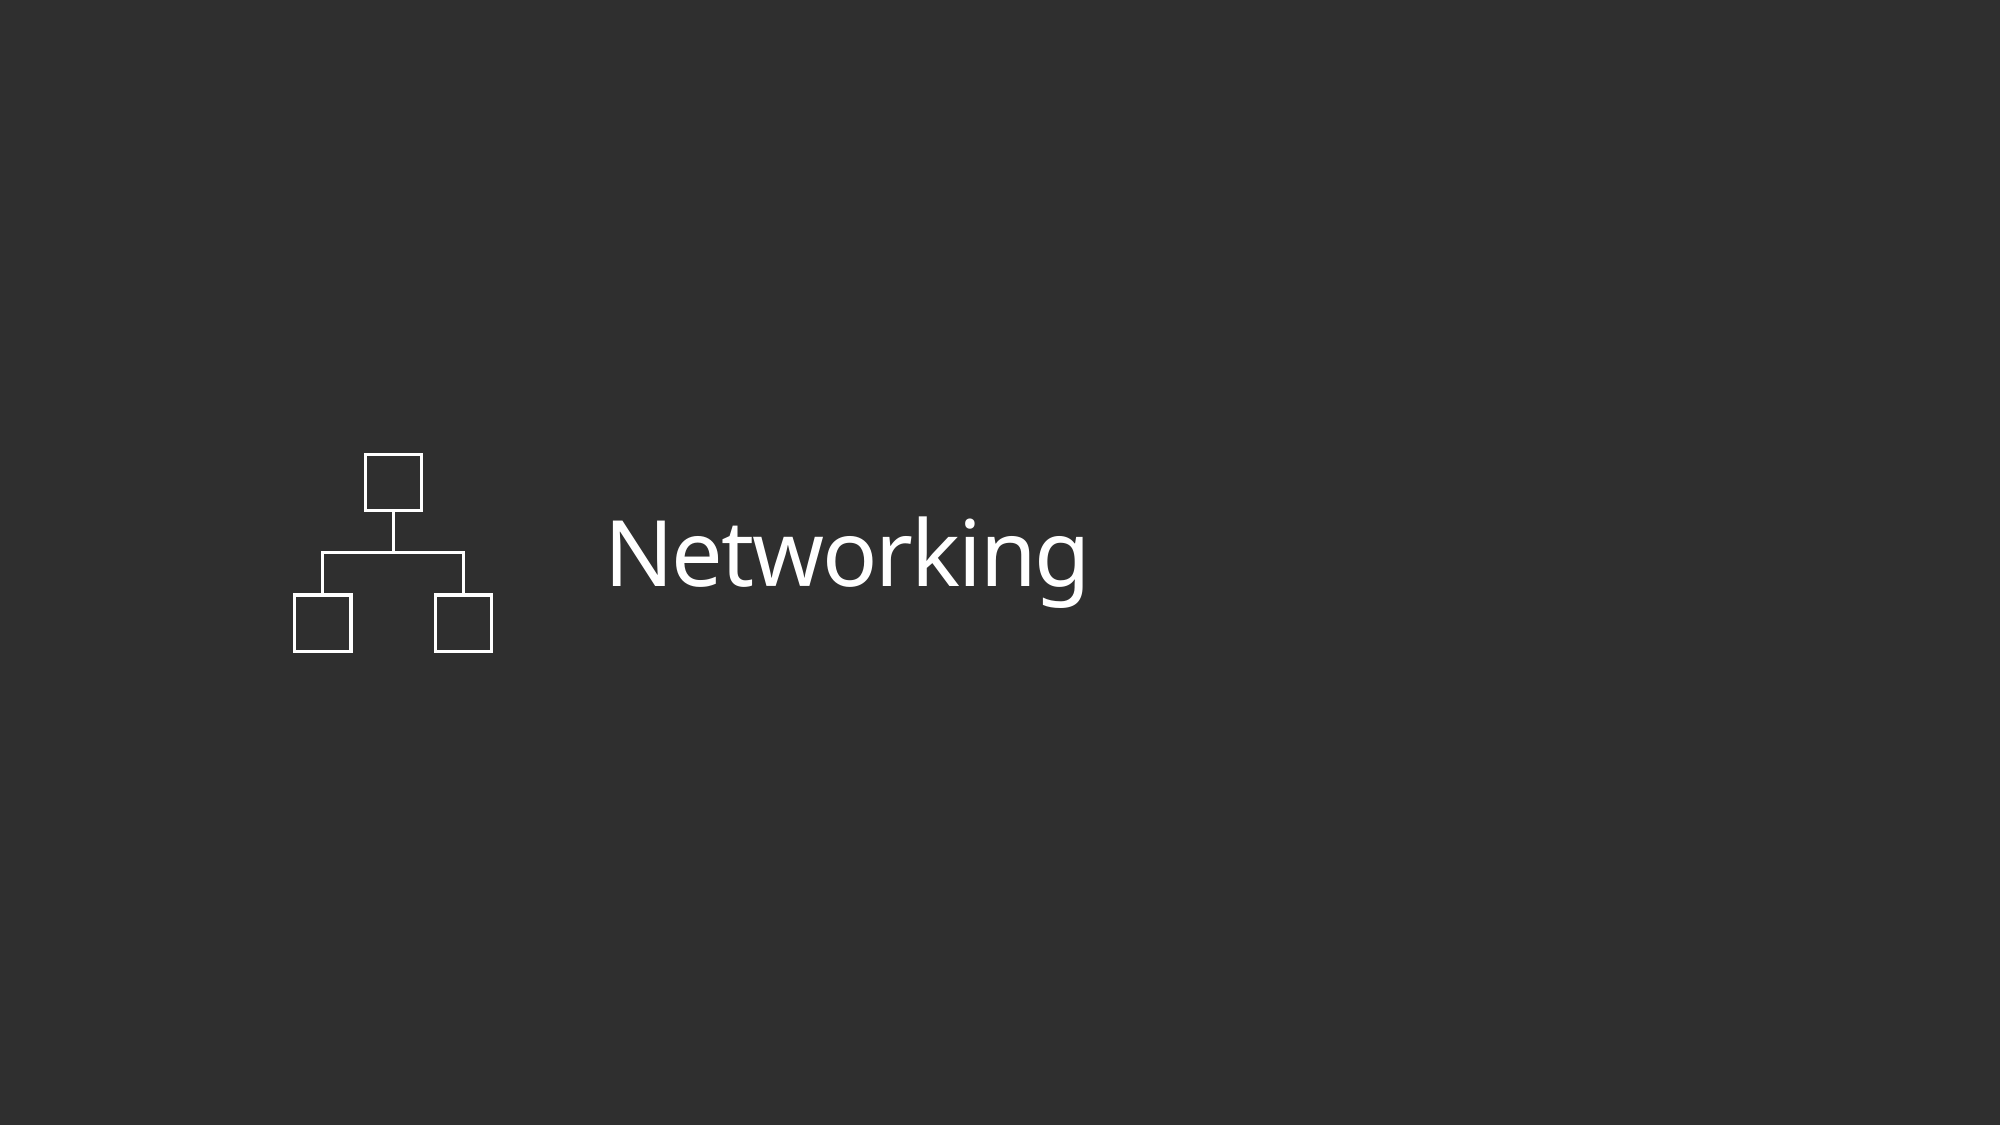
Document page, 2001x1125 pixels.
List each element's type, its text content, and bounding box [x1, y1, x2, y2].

text_box [294, 454, 492, 652]
title Networking [580, 492, 1833, 612]
